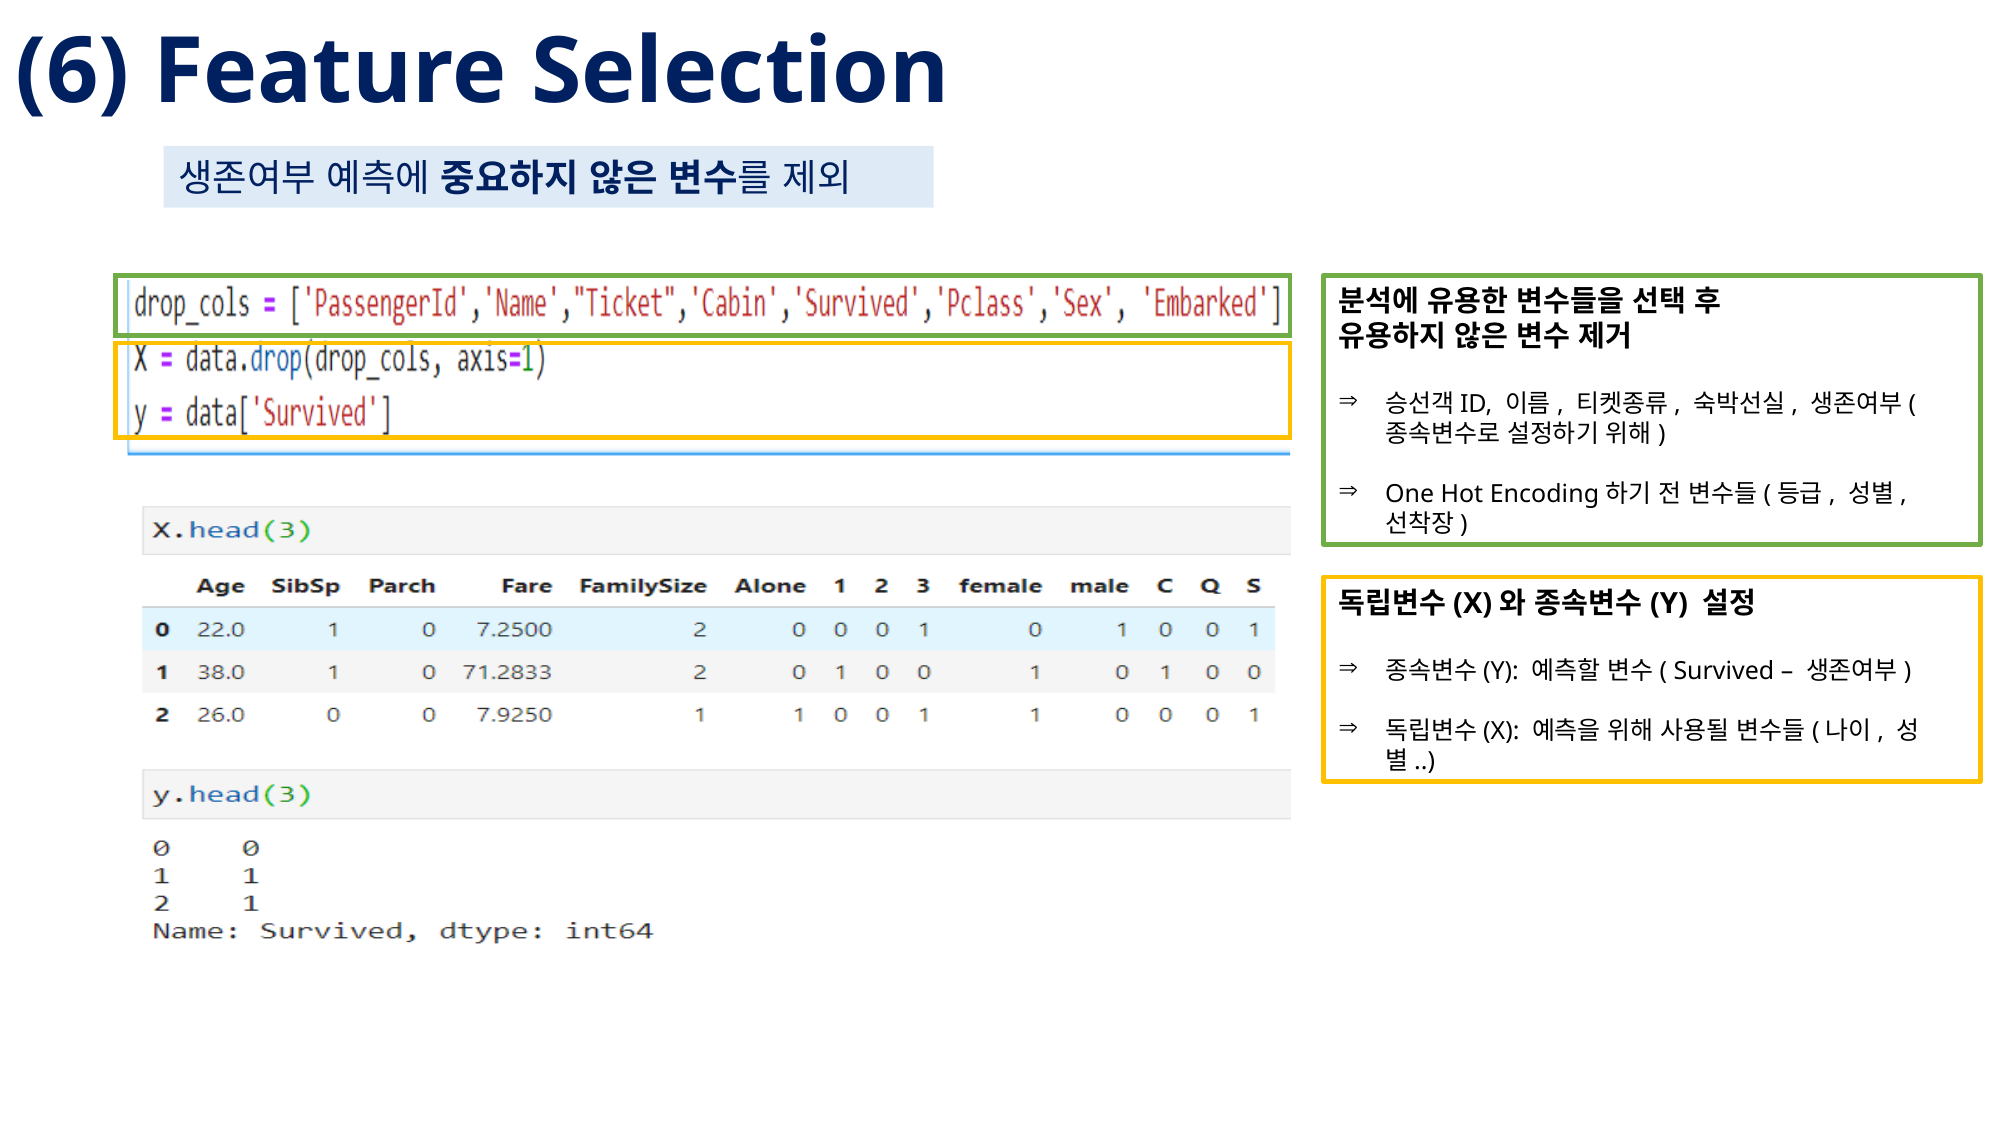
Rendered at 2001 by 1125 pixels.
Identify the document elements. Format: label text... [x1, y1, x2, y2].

text_box 독립변수(X)와 종속변수(Y) 설정 종속변수(Y): 예측할 변수( Survived – 생존여부) 독립변수(X): 예측을 위해 사용될 변수들(나이, 성별..) [1323, 577, 1981, 782]
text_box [115, 275, 1291, 951]
title (6) Feature Selection [0, 4, 1725, 141]
text_box 분석에 유용한 변수들을 선택 후 유용하지 않은 변수 제거 승선객ID, 이름, 티켓종류, 숙박선실, 생존여부(종속변수로 설정하기 위해) One Hot Encoding하기 전 변수들(등급, 성별, 선착장) [1323, 275, 1981, 545]
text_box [163, 145, 954, 208]
